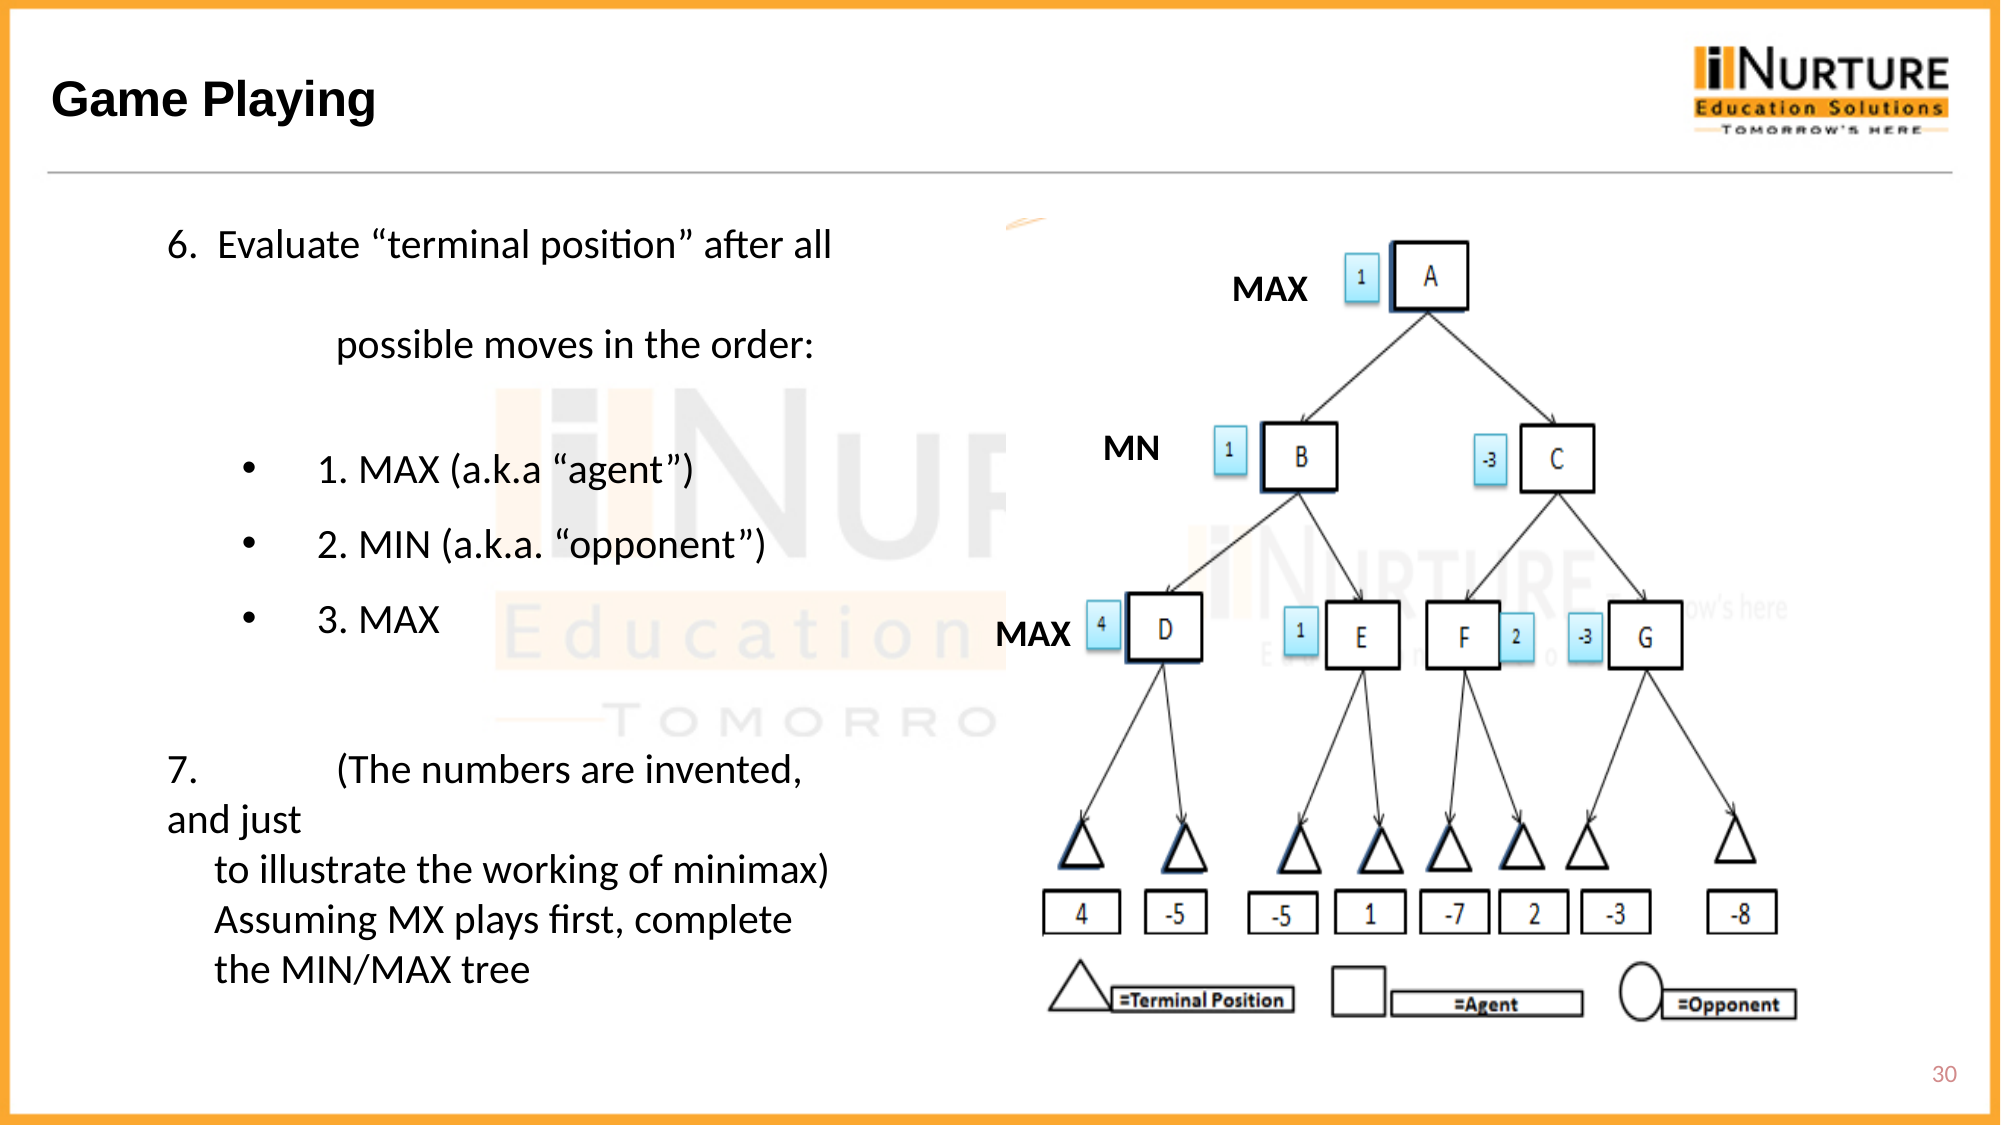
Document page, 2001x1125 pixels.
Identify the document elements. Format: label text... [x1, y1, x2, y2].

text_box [980, 218, 1845, 1043]
text_box Game Playing [33, 59, 1716, 134]
picture [0, 0, 2001, 1125]
text_box 6. Evaluate “terminal position” after all possible moves in the order: 1. MAX (a.k.a “agent”) 2. MIN (a.k.a. “opponent”) 3. MAX 7. (The numbers are invented, and just to illustrate the working of minimax) Assuming MX plays first, complete the MIN/MAX tree [33, 209, 881, 1000]
slide_number 30 [1901, 1042, 1973, 1103]
